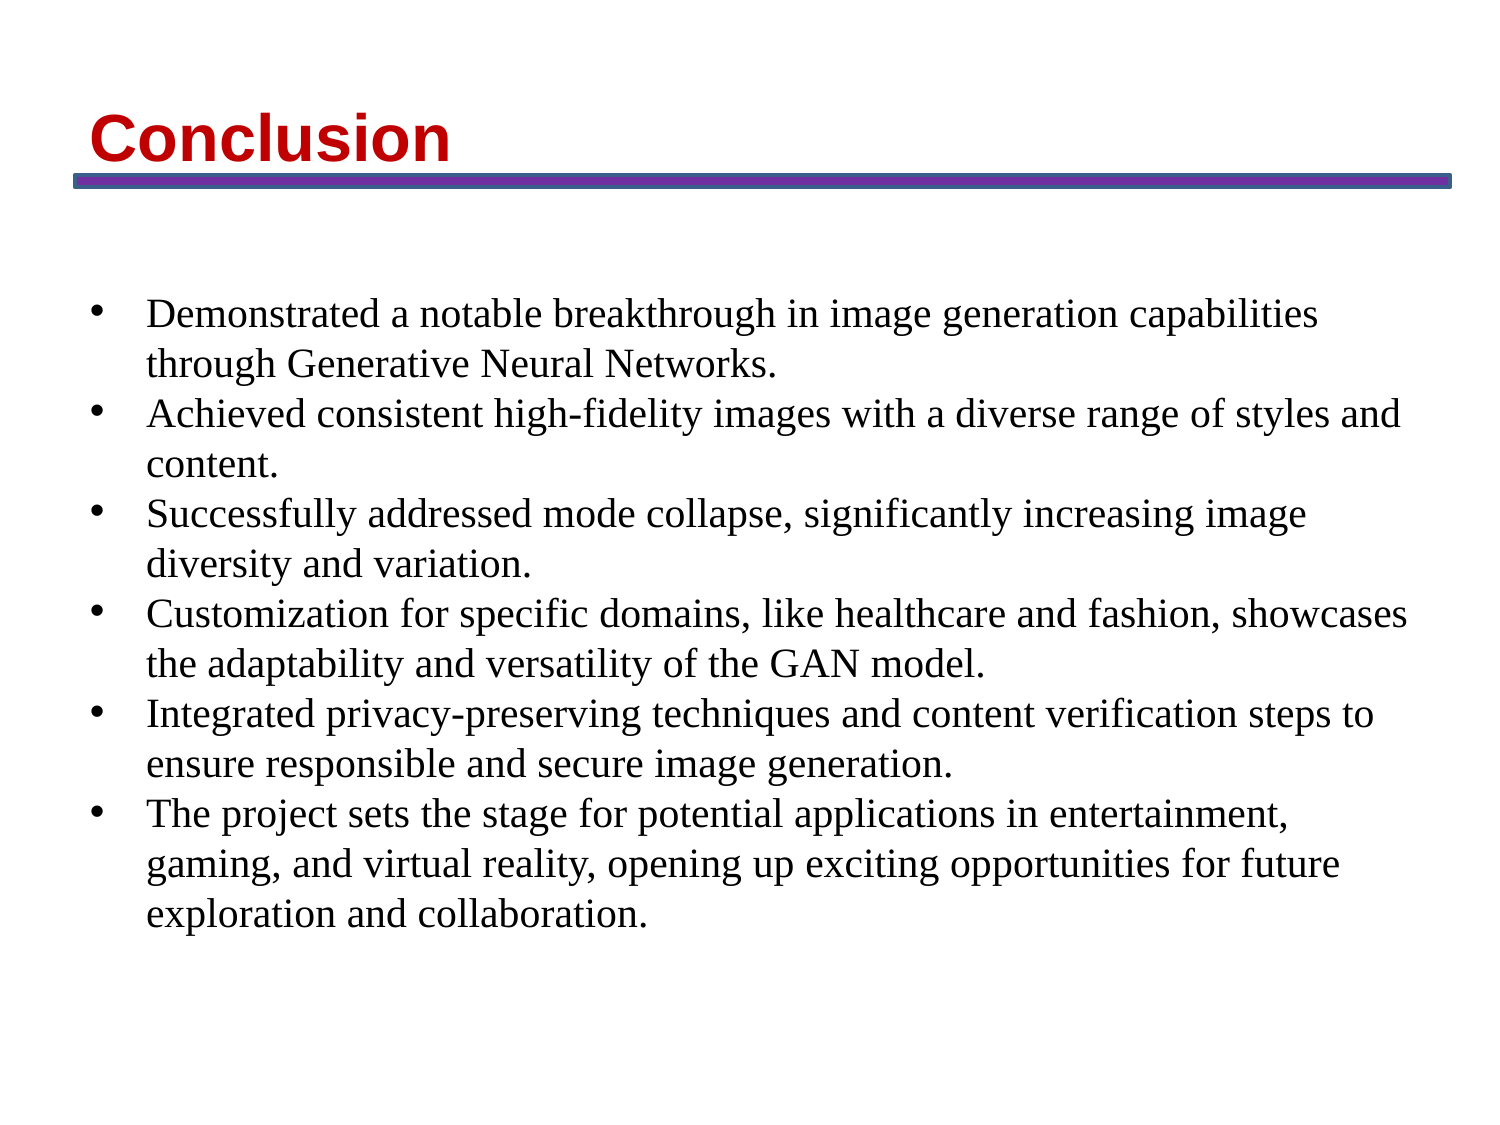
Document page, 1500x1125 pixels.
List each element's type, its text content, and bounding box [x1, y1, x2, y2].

text_box [75, 174, 1450, 188]
text_box Conclusion [75, 87, 1450, 163]
text_box Demonstrated a notable breakthrough in image generation capabilities through Generative Neural Networks. Achieved consistent high-fidelity images with a diverse range of styles and content. Successfully addressed mode collapse, significantly increasing image diversity and variation. Customization for specific domains, like healthcare and fashion, showcases the adaptability and versatility of the GAN model. Integrated privacy-preserving techniques and content verification steps to ensure responsible and secure image generation. The project sets the stage for potential applications in entertainment, gaming, and virtual reality, opening up exciting opportunities for future exploration and collaboration. [75, 278, 1450, 944]
